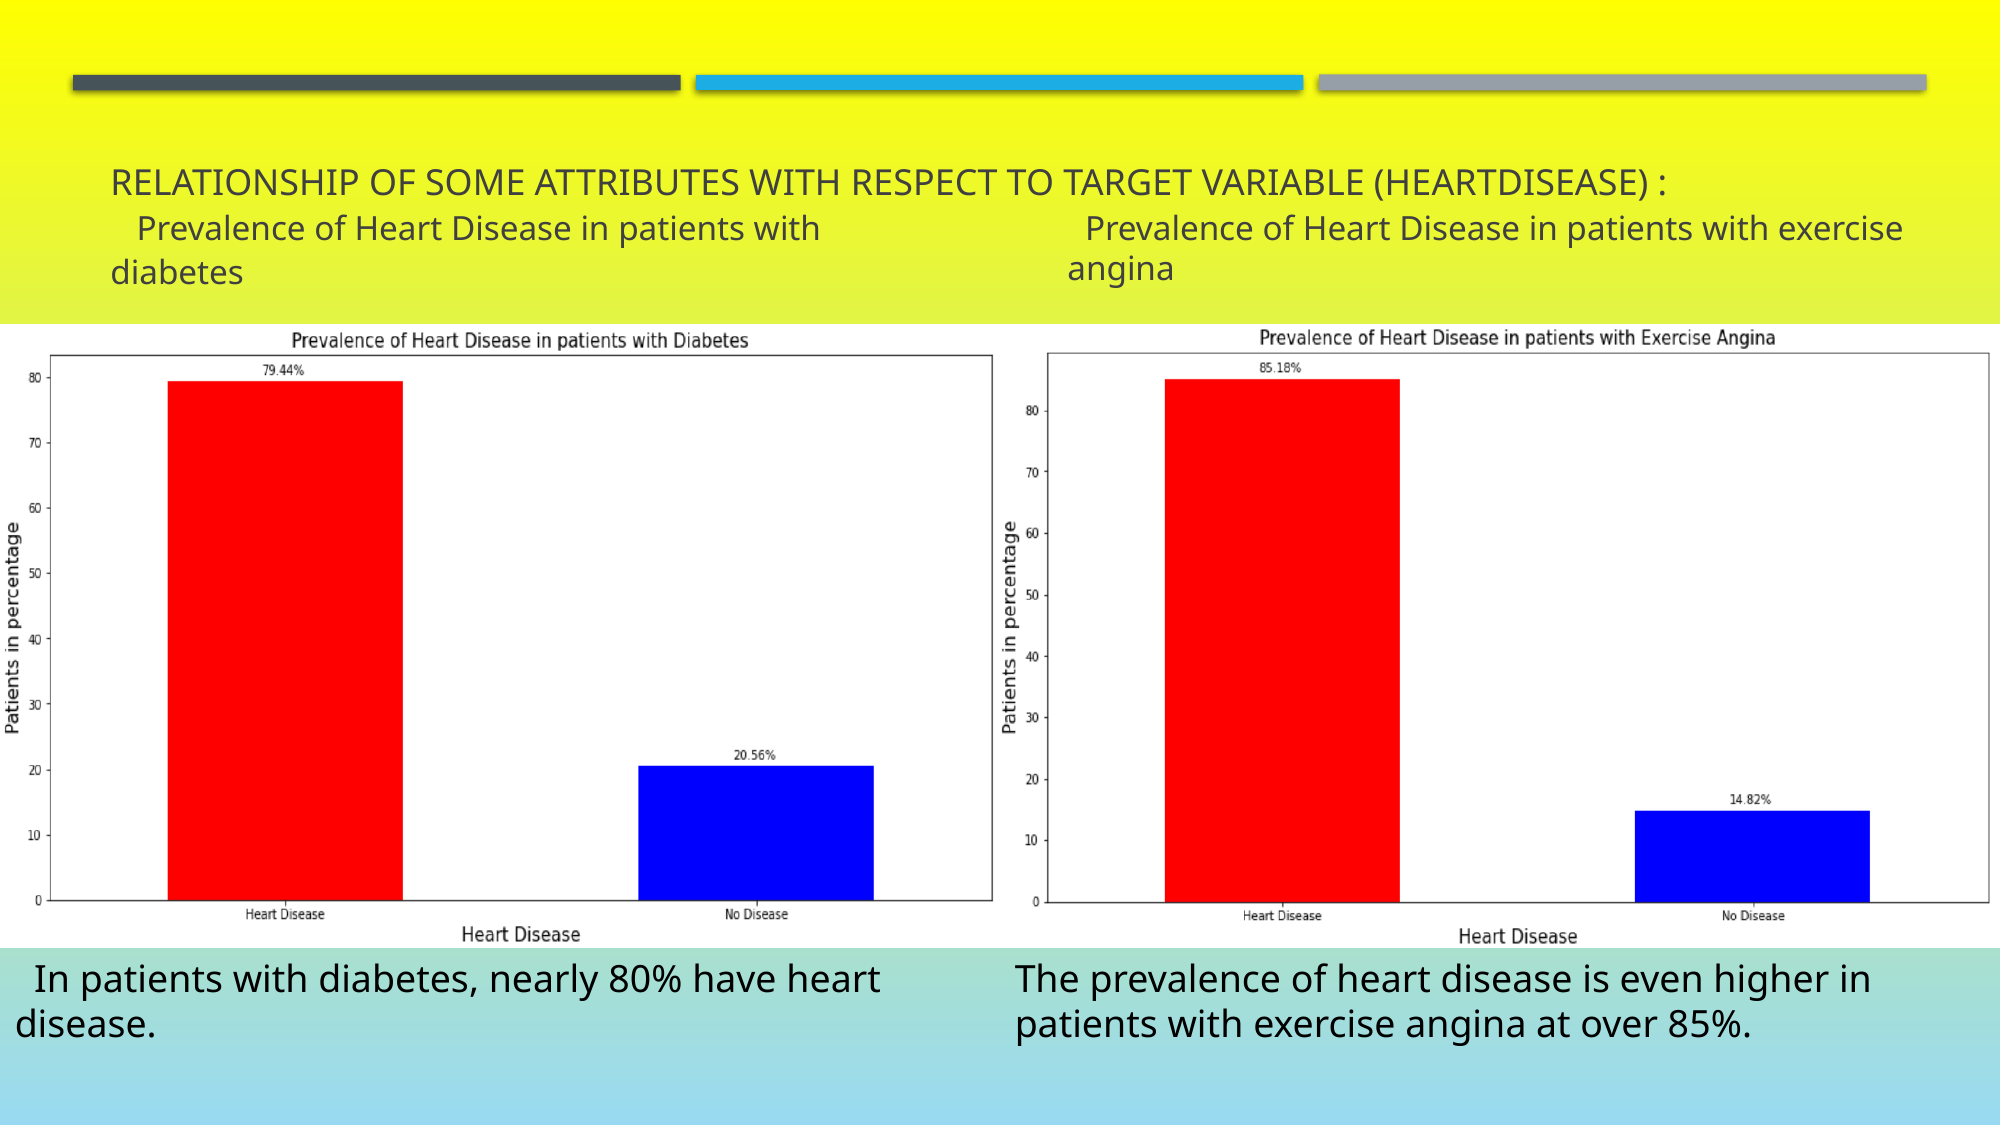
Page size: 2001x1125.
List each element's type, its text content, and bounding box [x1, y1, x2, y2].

list Prevalence of Heart Disease in patients with exercise angina [1052, 216, 1967, 279]
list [999, 324, 2000, 949]
text_box In patients with diabetes, nearly 80% have heart disease. [0, 958, 999, 1053]
list Prevalence of Heart Disease in patients with diabetes [95, 216, 948, 279]
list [0, 324, 996, 949]
title Relationship of some attributes with respect to target variable (HeartDisease) : [95, 119, 1905, 211]
text_box The prevalence of heart disease is even higher in patients with exercise angina at over 85%. [999, 957, 2000, 1053]
